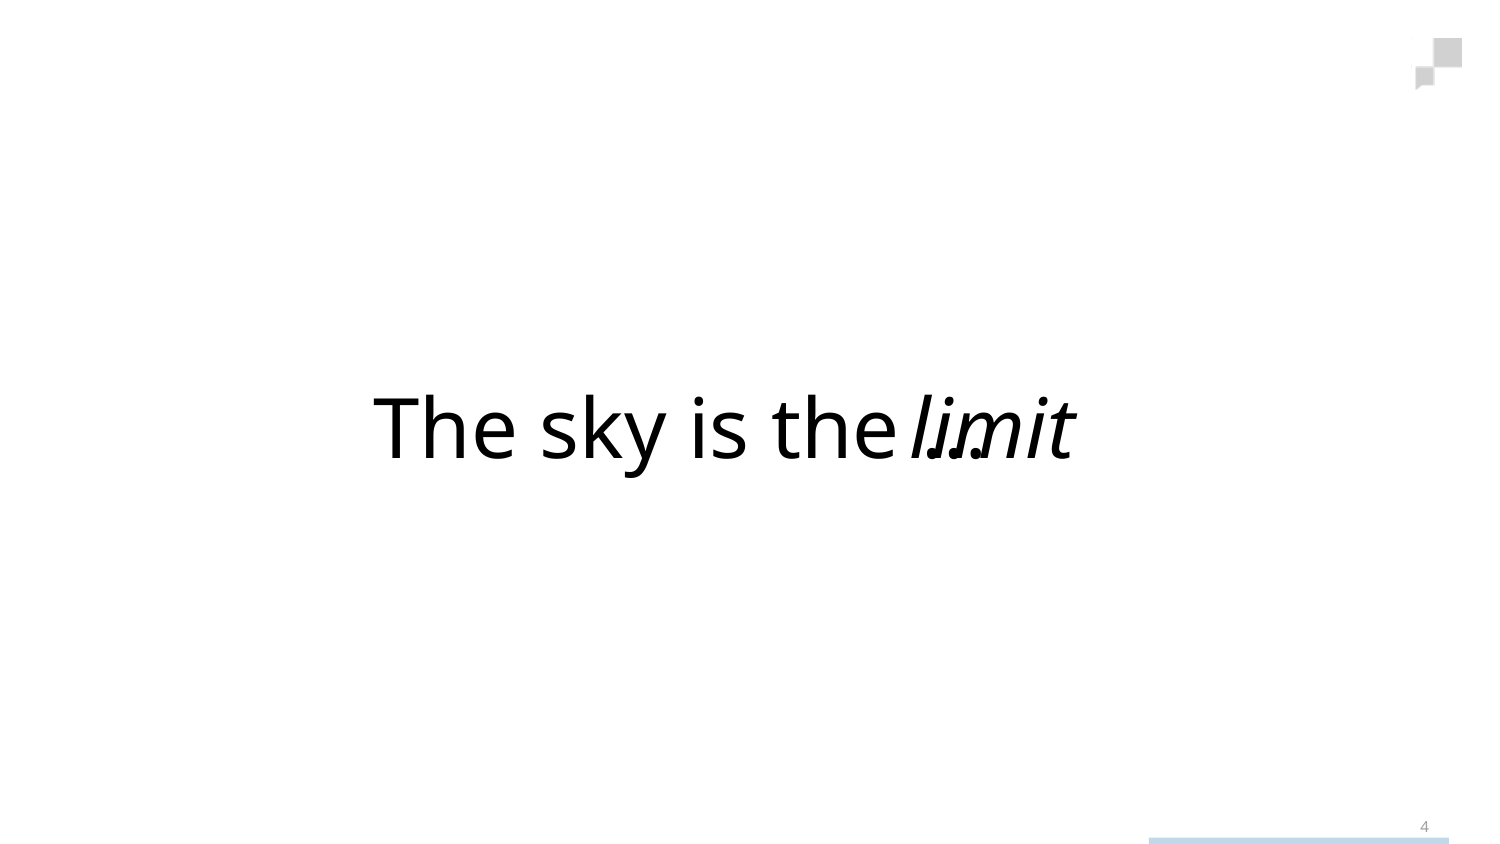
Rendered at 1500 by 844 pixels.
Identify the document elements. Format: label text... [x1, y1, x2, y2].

list The sky is the … [44, 67, 1318, 784]
text_box limit [895, 367, 1090, 483]
picture [1411, 38, 1462, 90]
